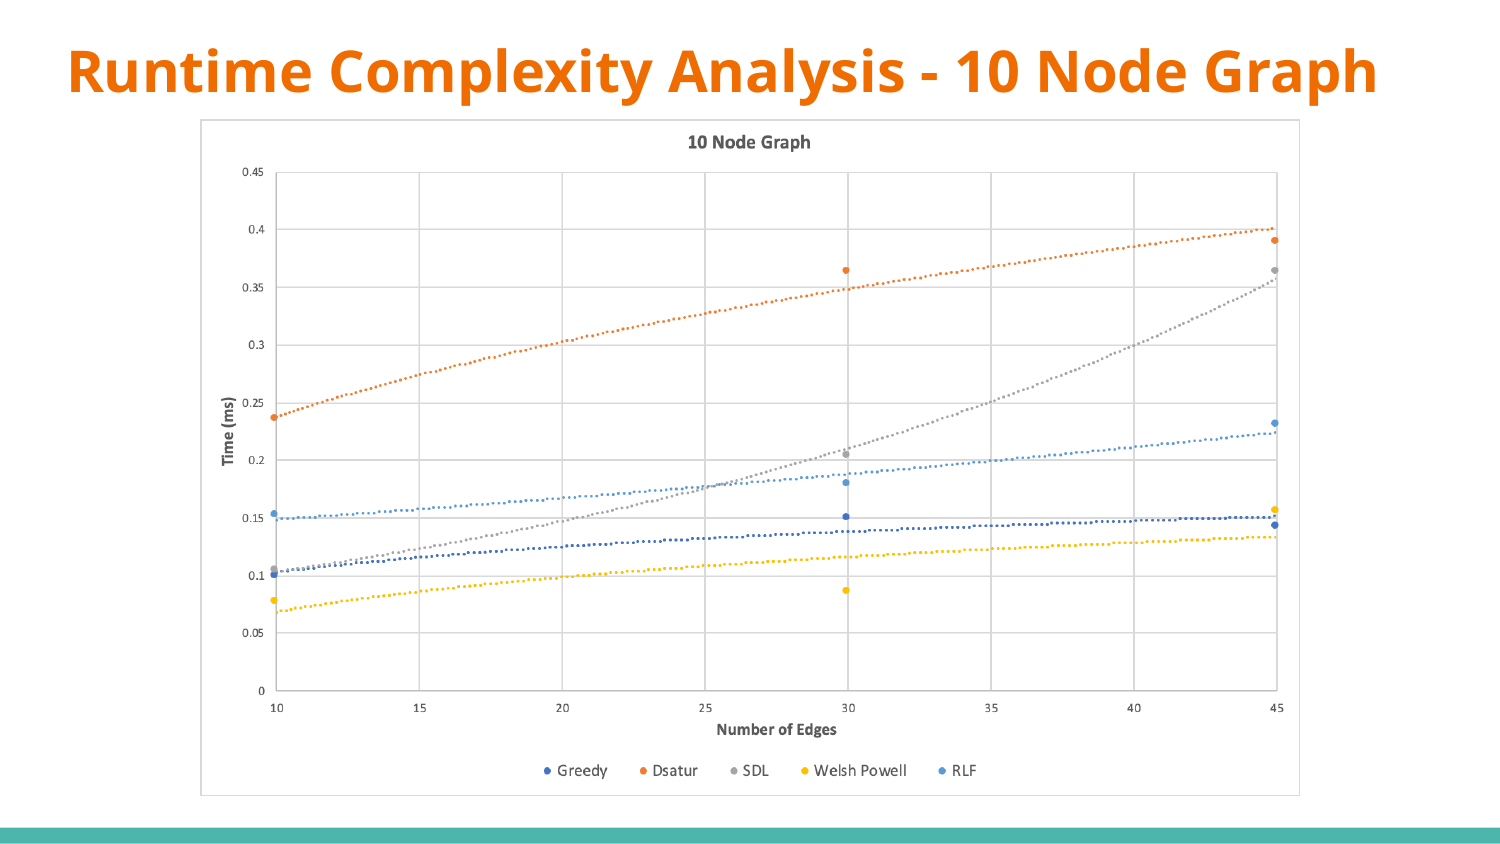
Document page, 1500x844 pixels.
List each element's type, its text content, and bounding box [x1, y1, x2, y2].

picture [199, 119, 1300, 797]
title Runtime Complexity Analysis - 10 Node Graph [51, 19, 1449, 136]
